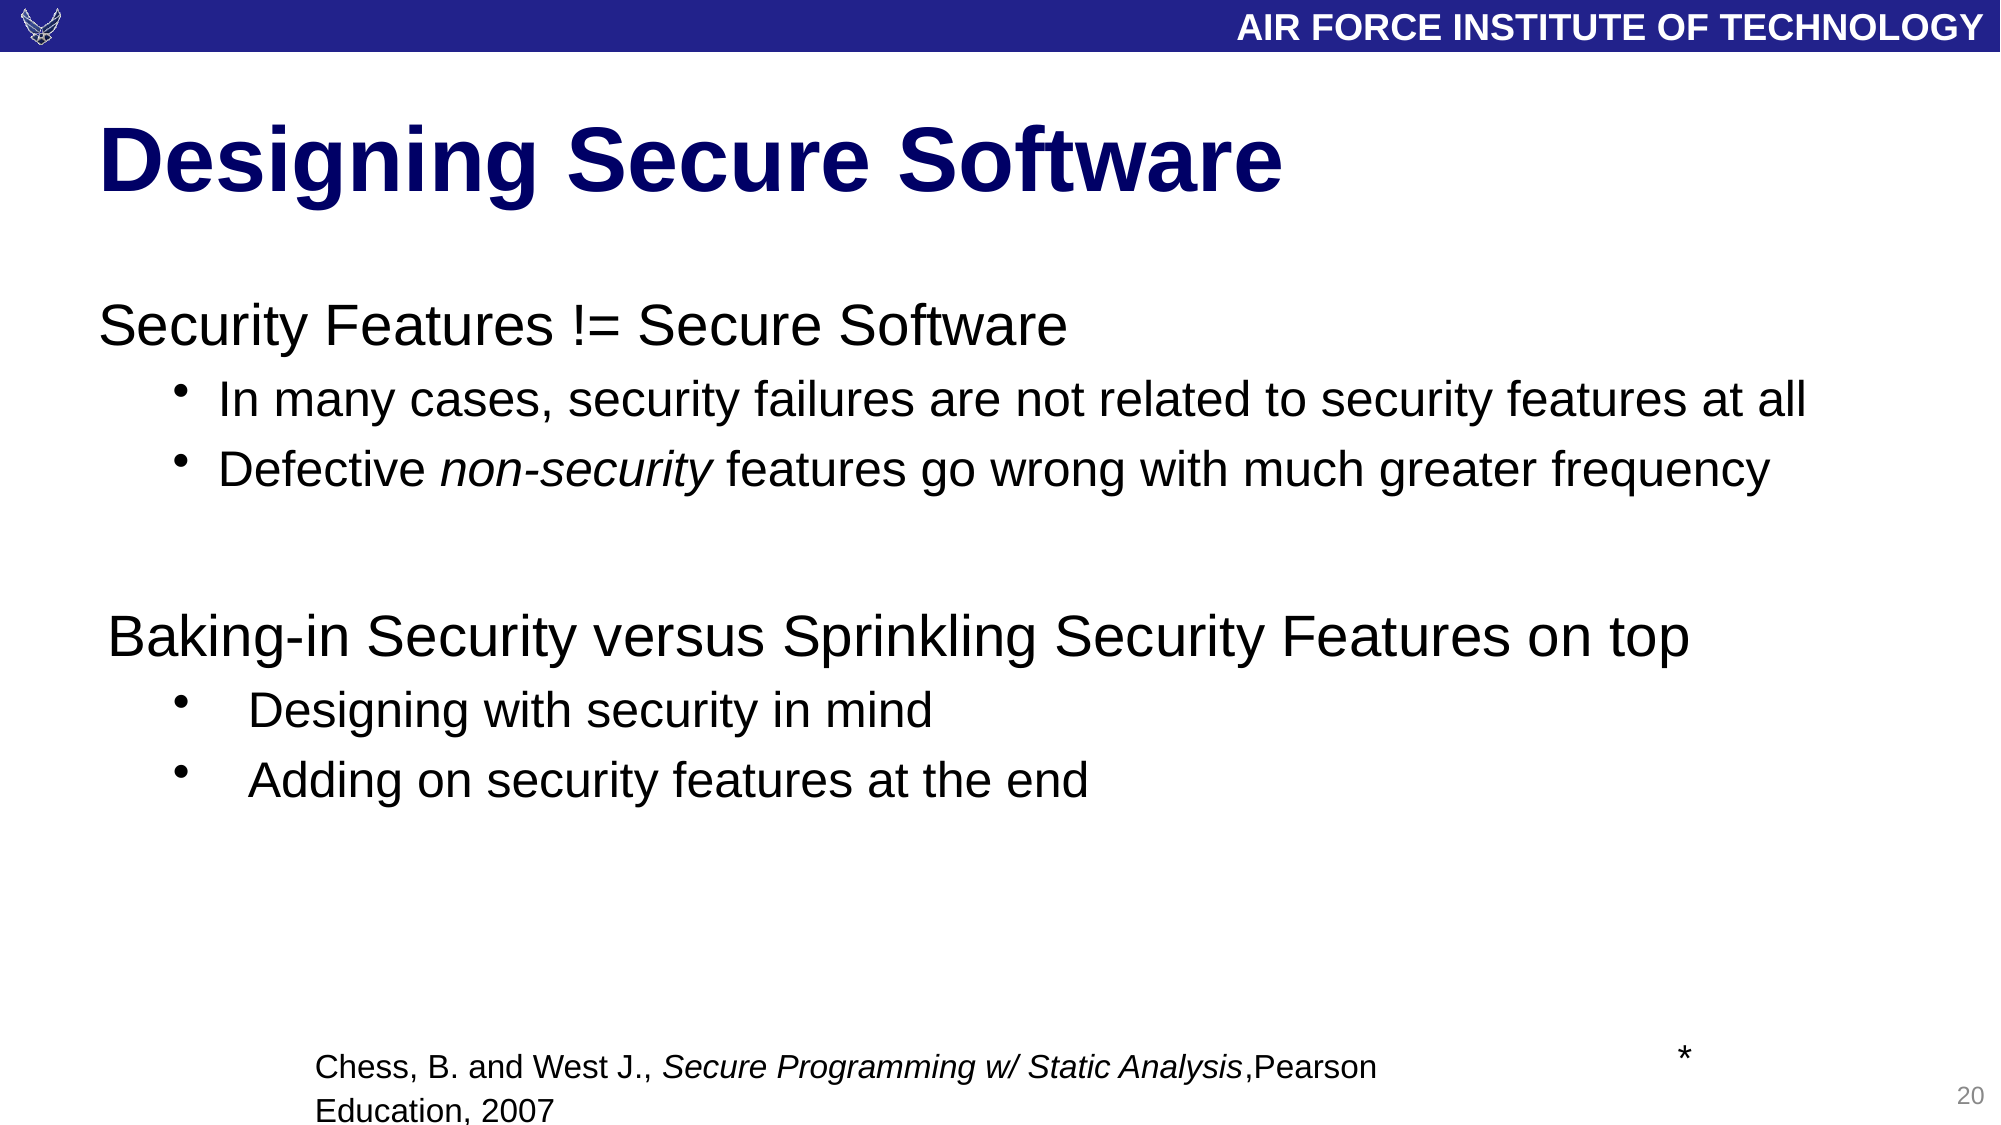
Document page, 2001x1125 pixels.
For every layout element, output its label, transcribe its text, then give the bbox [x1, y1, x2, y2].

text_box Chess, B. and West J., Secure Programming w/ Static Analysis,Pearson Education, 2007 [299, 1037, 1500, 1125]
title Designing Secure Software [83, 92, 1784, 262]
list Security Features != Secure Software In many cases, security failures are not related to security features at all Defective non-security features go wrong with much greater frequency Baking-in Security versus Sprinkling Security Features on top Designing with security in mind Adding on security features at the end [83, 279, 1859, 1099]
picture [21, 8, 61, 45]
text_box * [1662, 1026, 1708, 1087]
slide_number 20 [1533, 1065, 2000, 1125]
